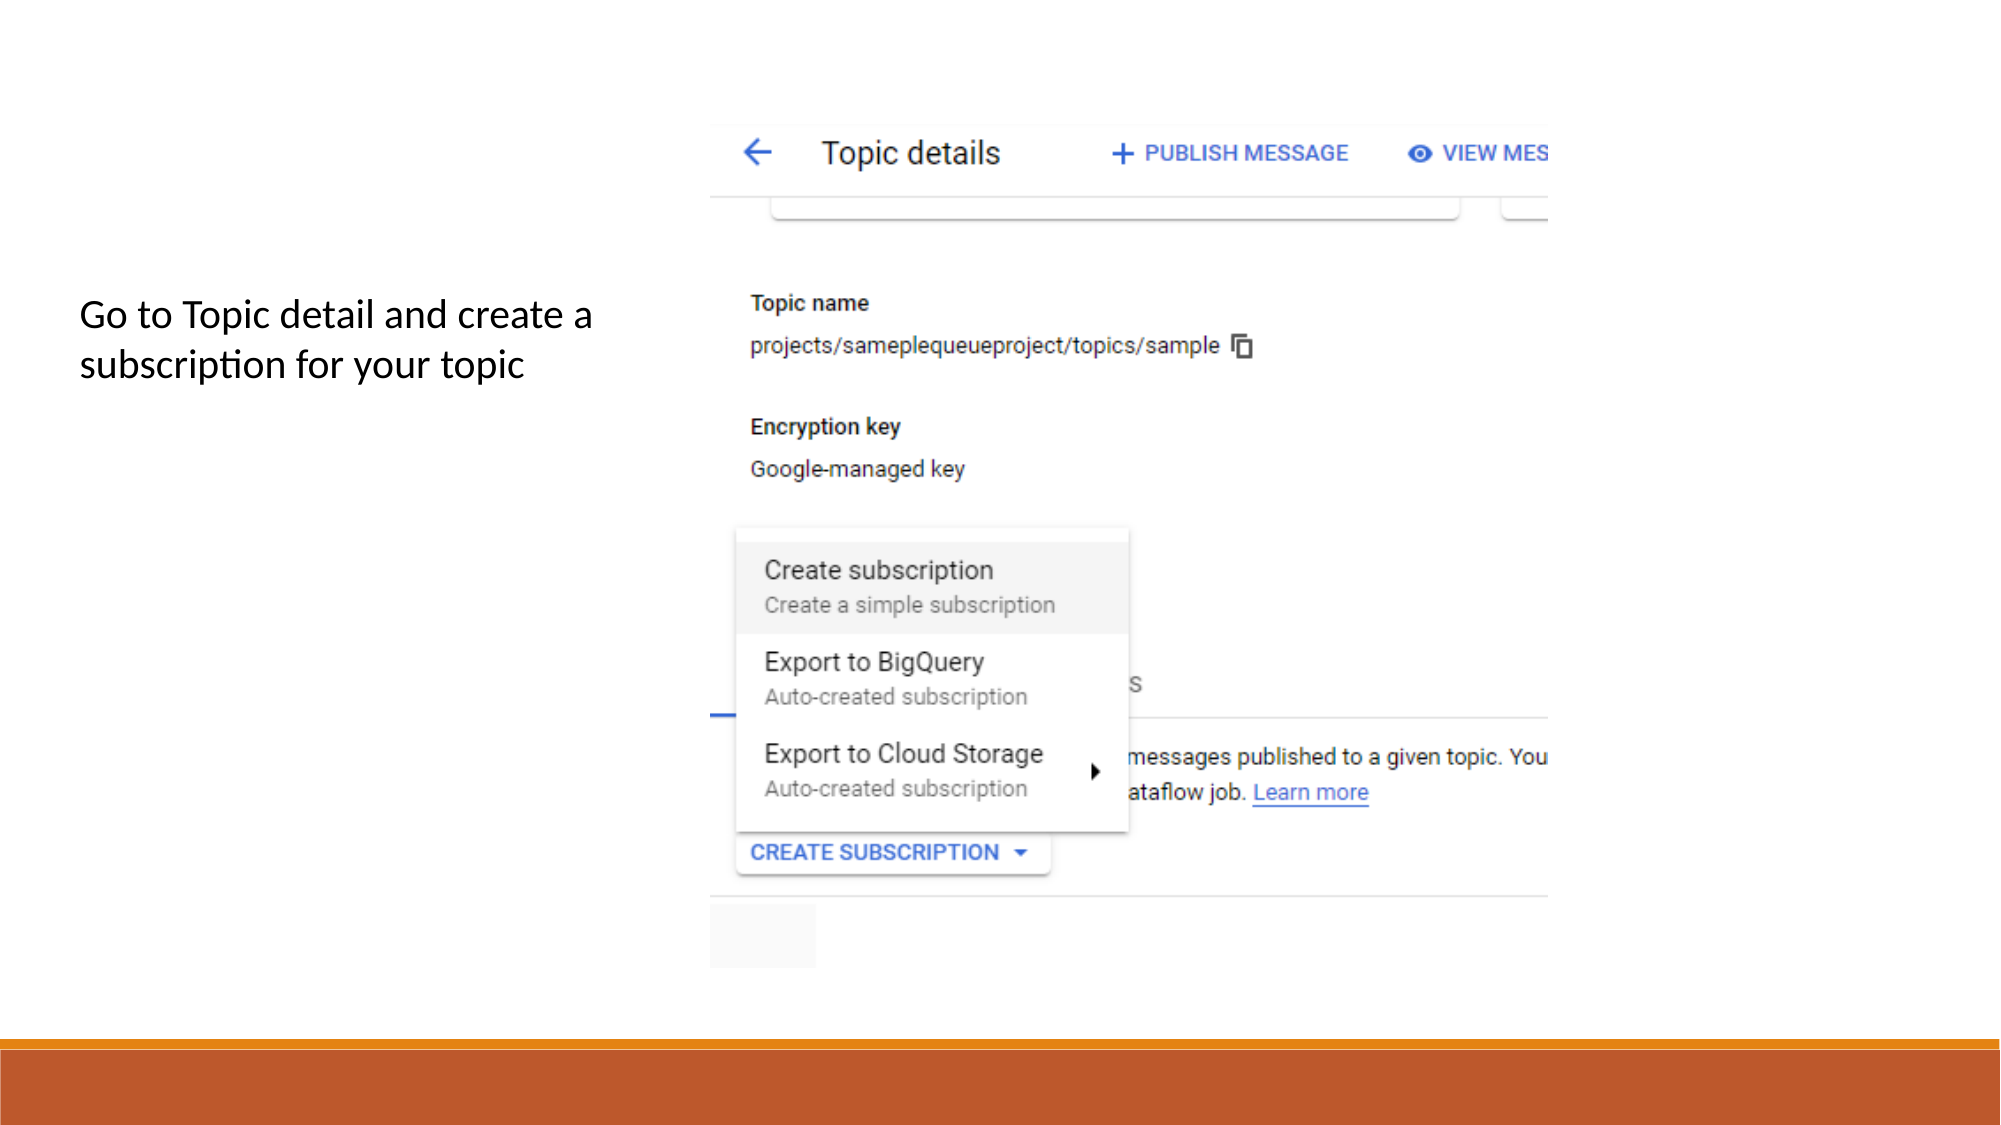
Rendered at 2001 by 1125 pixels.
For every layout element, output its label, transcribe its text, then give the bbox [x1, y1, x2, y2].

picture [709, 123, 1548, 969]
text_box Go to Topic detail and create a subscription for your topic [64, 279, 661, 395]
